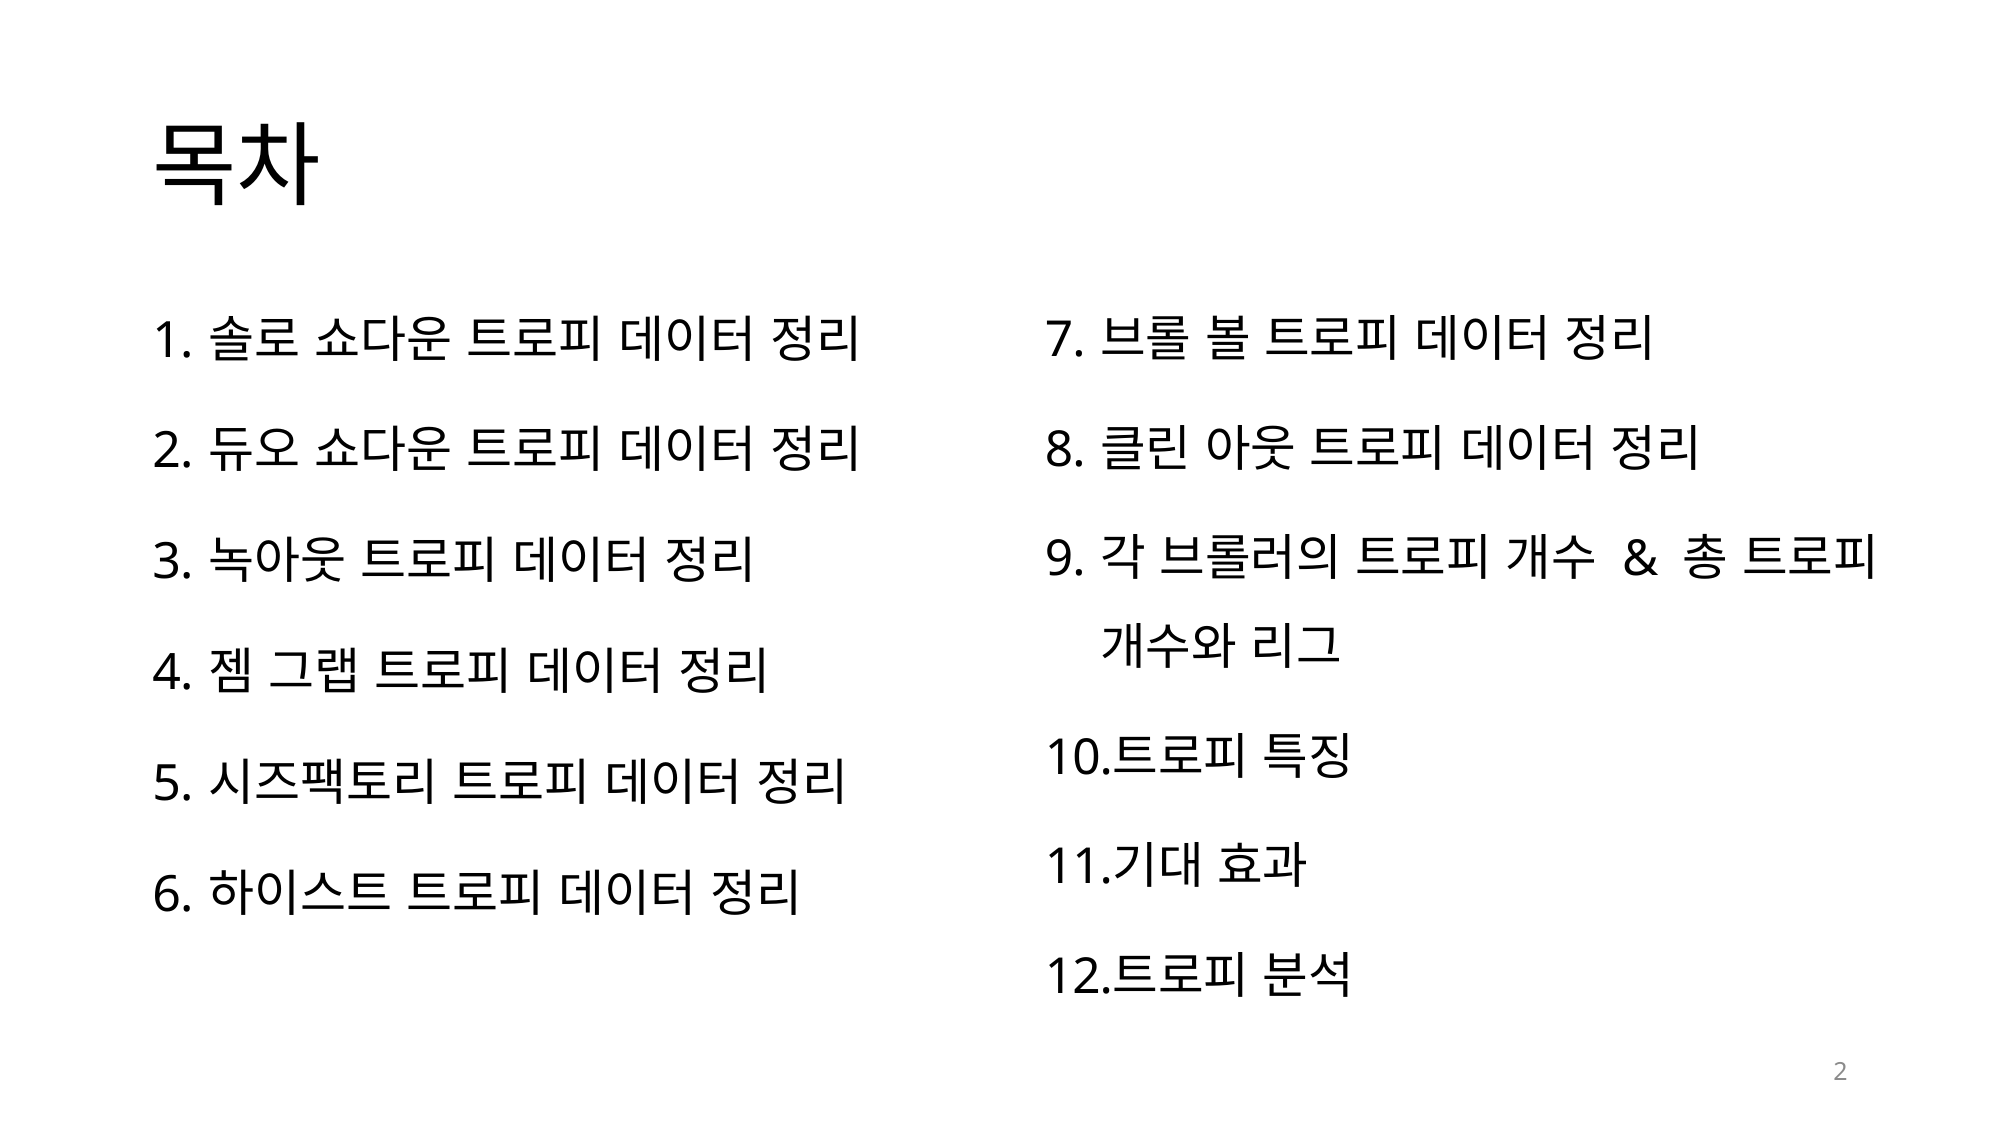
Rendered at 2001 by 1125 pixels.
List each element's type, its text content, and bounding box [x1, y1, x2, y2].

text_box 브롤 볼 트로피 데이터 정리 클린 아웃 트로피 데이터 정리 각 브롤러의 트로피 개수 & 총 트로피 개수와 리그 트로피 특징 기대 효과 트로피 분석 [1029, 299, 1975, 1014]
list 솔로 쇼다운 트로피 데이터 정리 듀오 쇼다운 트로피 데이터 정리 녹아웃 트로피 데이터 정리 젬 그랩 트로피 데이터 정리 시즈팩토리 트로피 데이터 정리 하이스트 트로피 데이터 정리 [137, 299, 971, 1014]
slide_number 2 [1412, 1042, 1863, 1103]
title 목차 [137, 59, 1863, 278]
